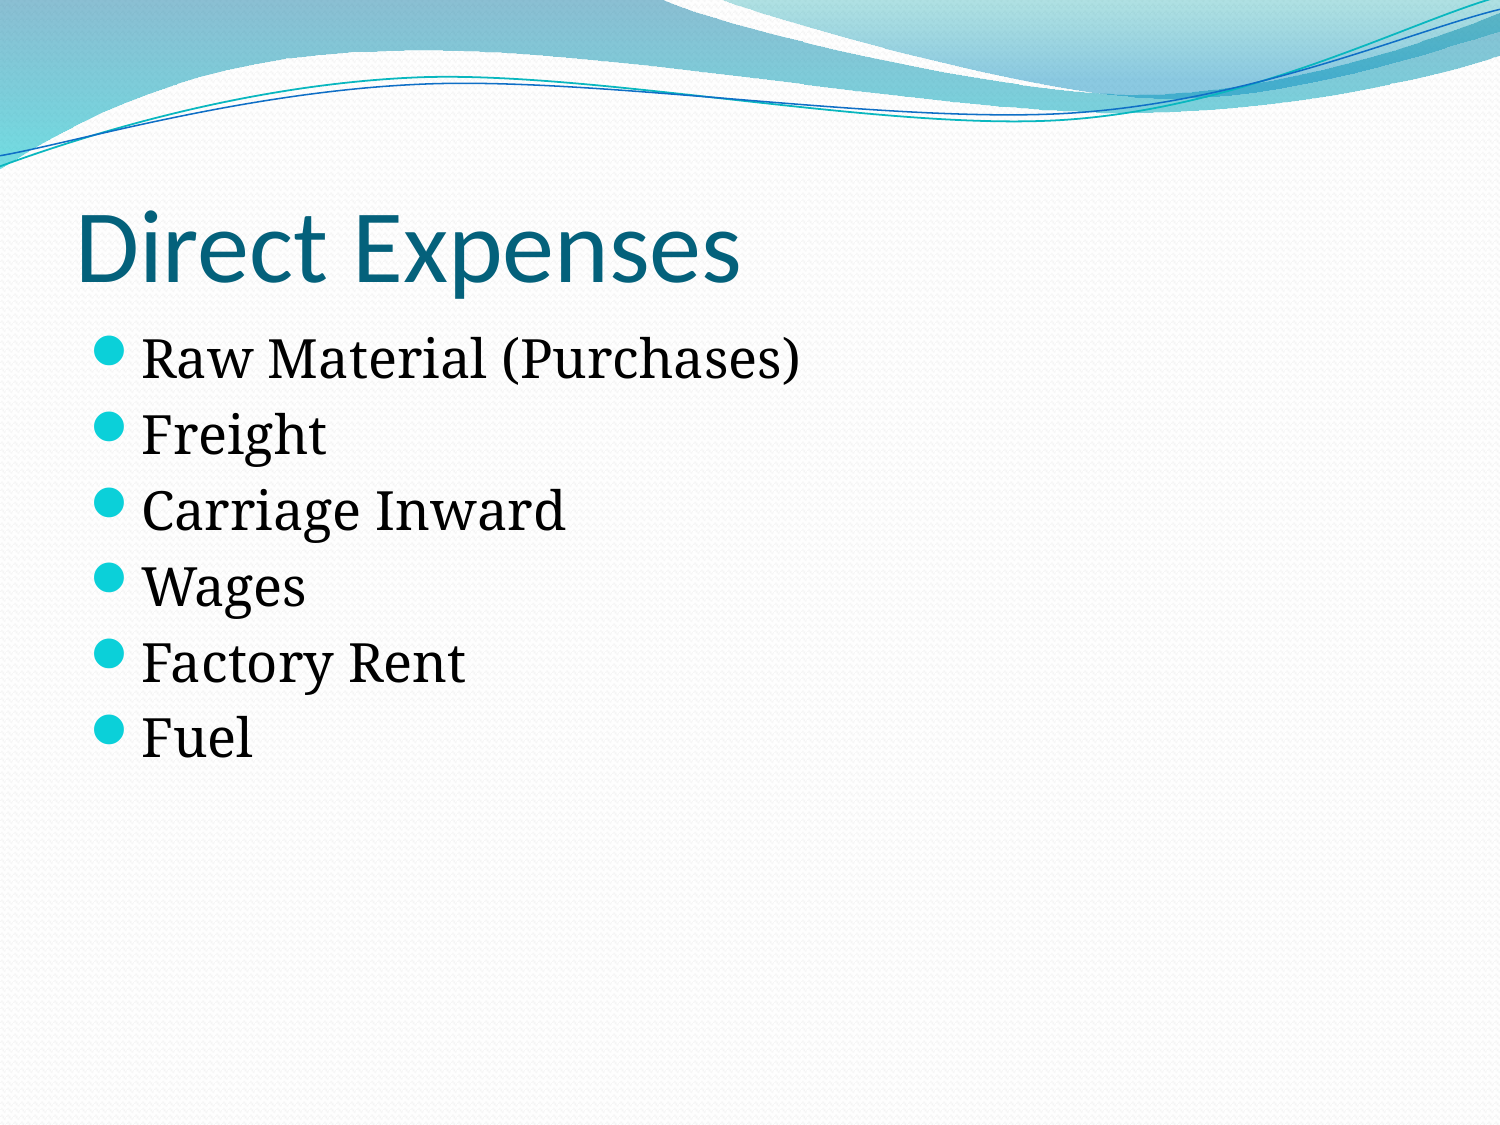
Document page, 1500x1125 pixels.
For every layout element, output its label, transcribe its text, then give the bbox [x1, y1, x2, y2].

title Direct Expenses [75, 115, 1425, 303]
list Raw Material (Purchases) Freight Carriage Inward Wages Factory Rent Fuel [75, 317, 1425, 1038]
